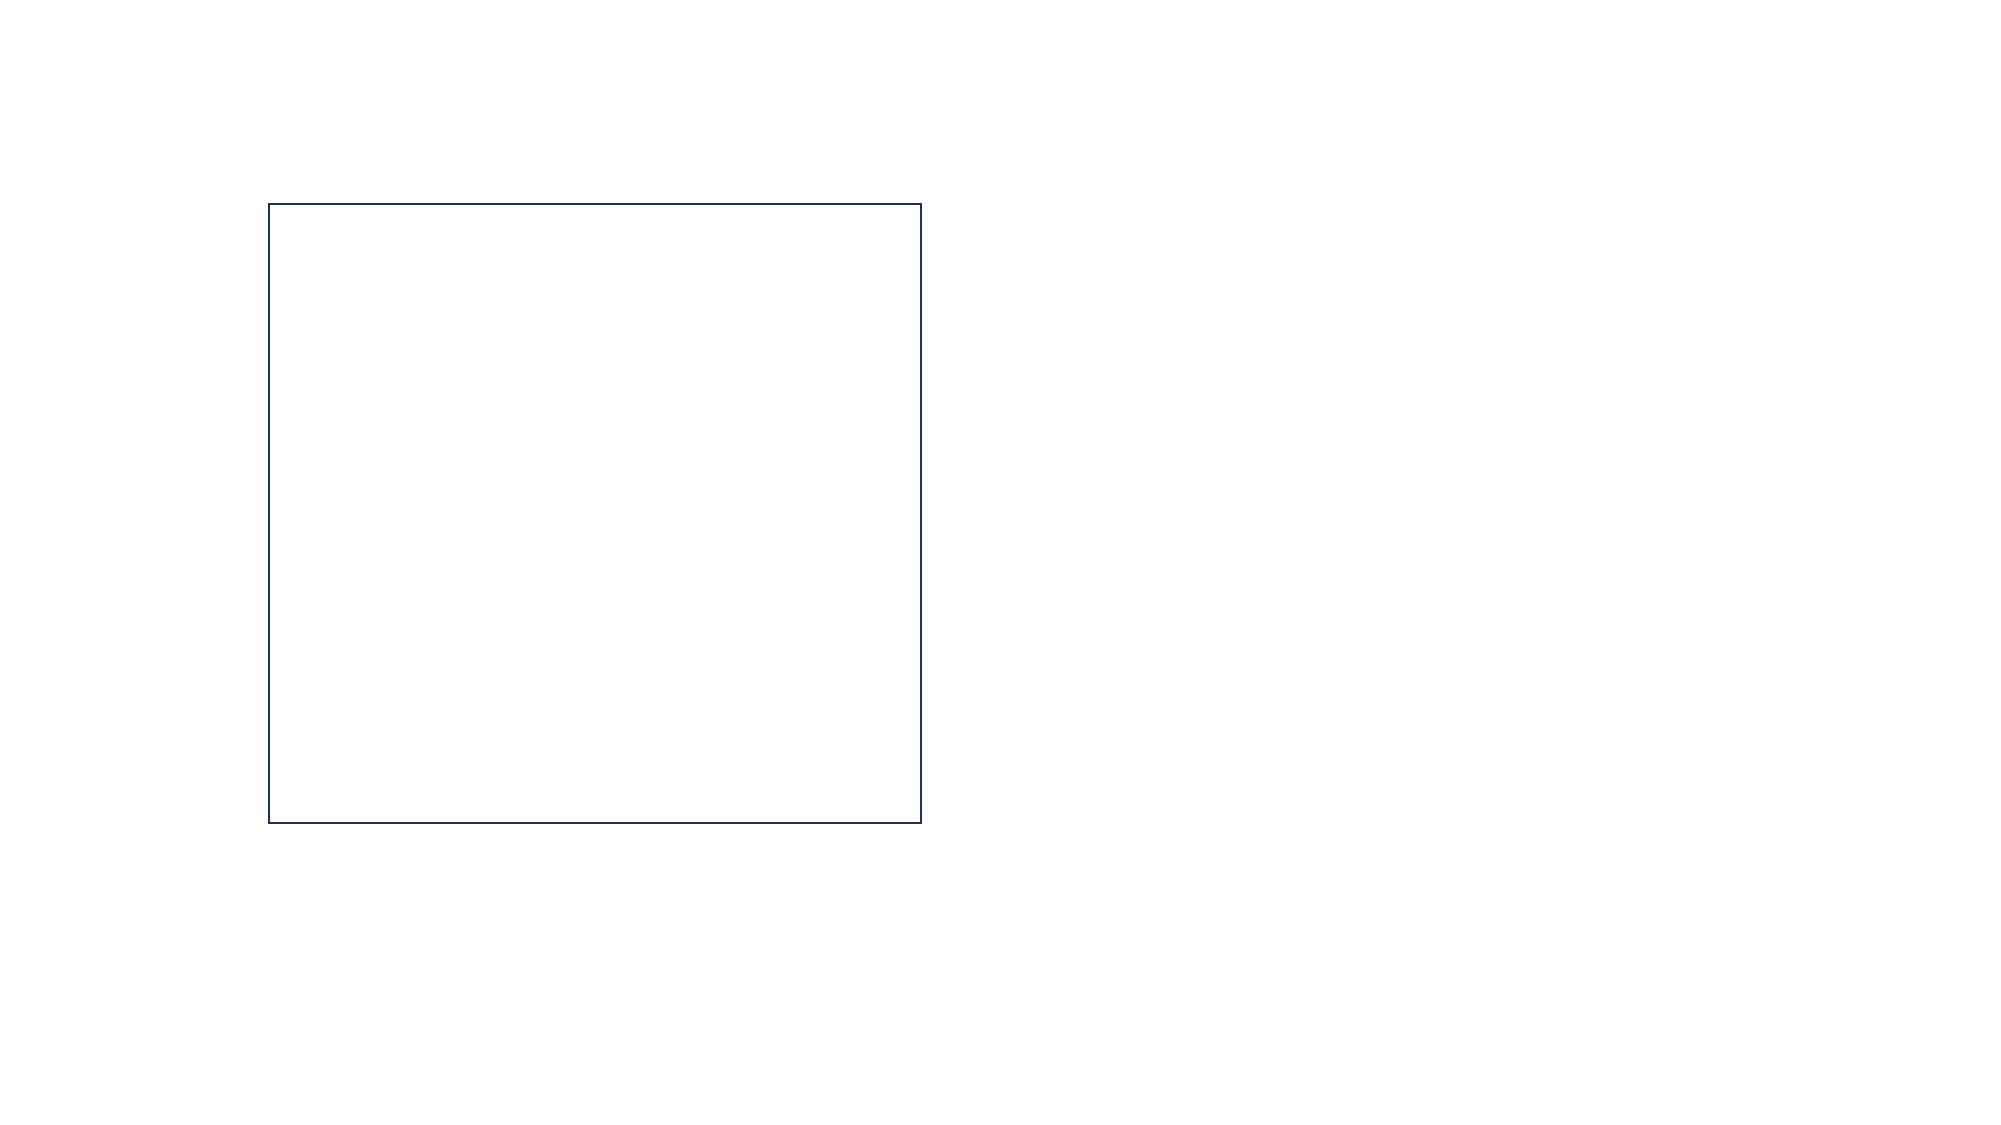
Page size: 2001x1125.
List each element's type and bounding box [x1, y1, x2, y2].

text_box [268, 203, 922, 824]
